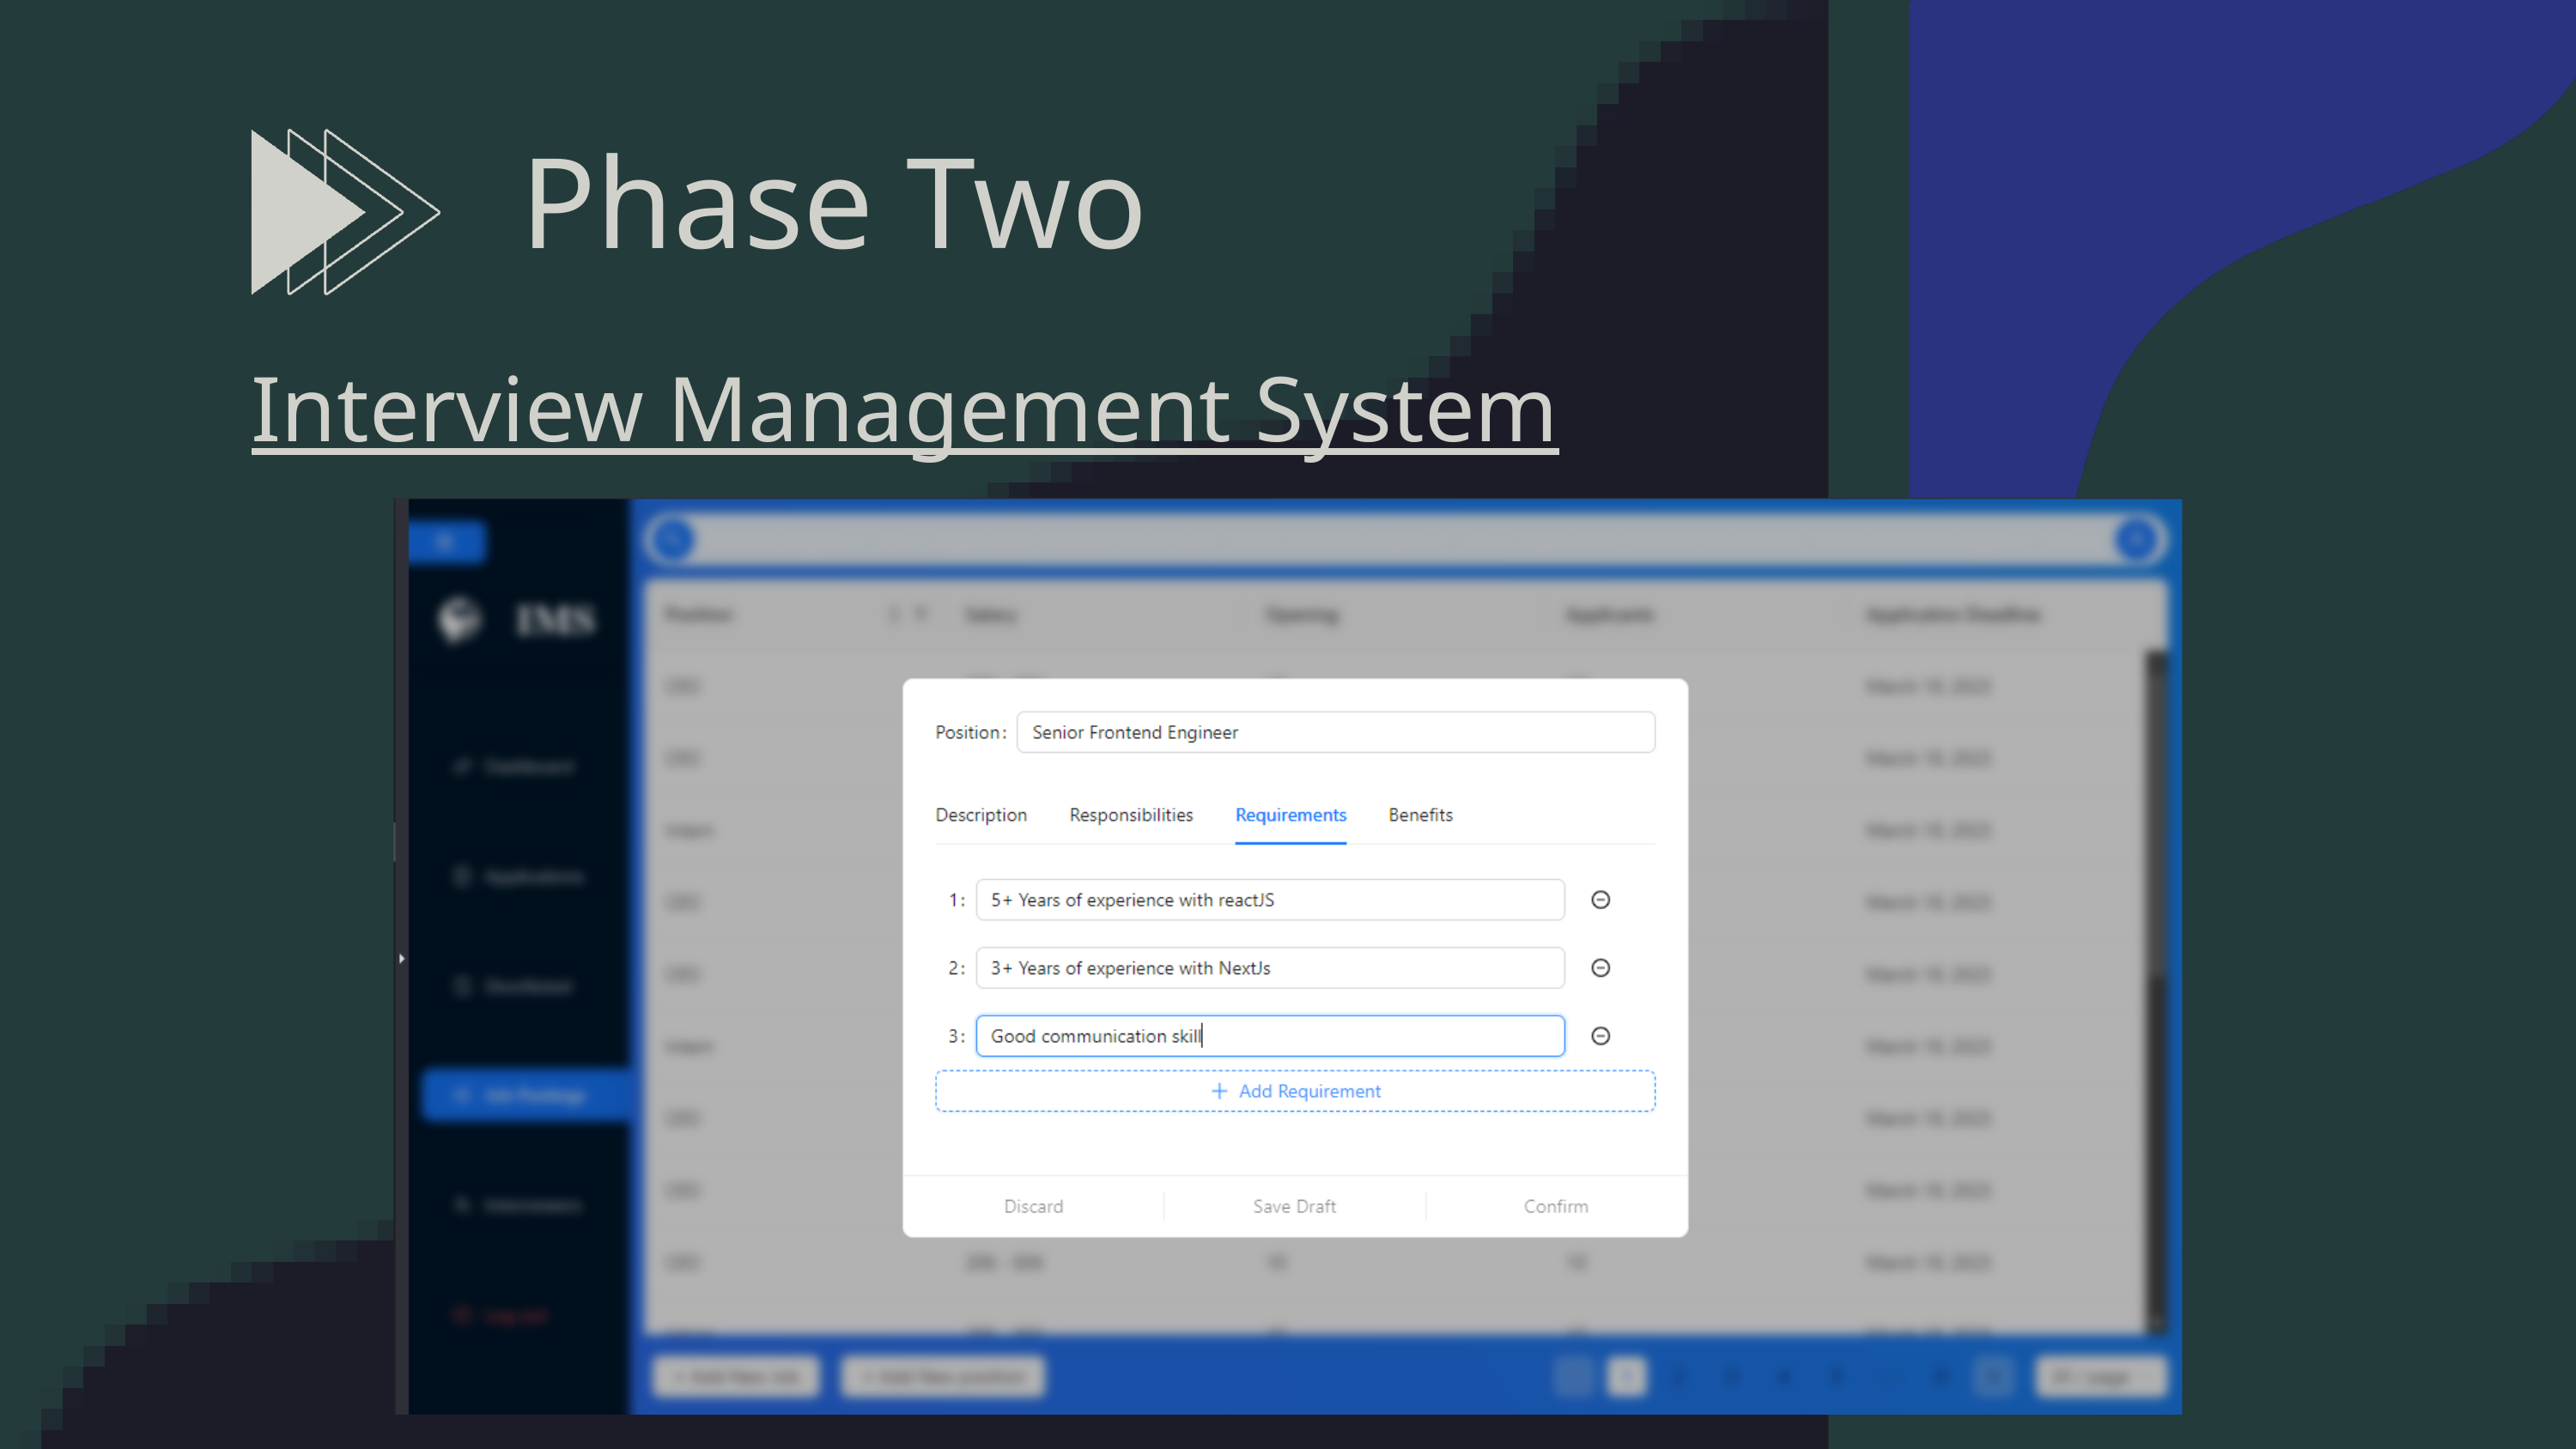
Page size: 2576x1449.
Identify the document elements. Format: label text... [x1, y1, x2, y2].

text_box [0, 0, 1829, 1449]
text_box Phase Two [520, 99, 2078, 274]
text_box [1909, 0, 2576, 842]
text_box [251, 129, 440, 295]
text_box Interview Management System [251, 335, 1808, 460]
text_box [393, 498, 2183, 1415]
